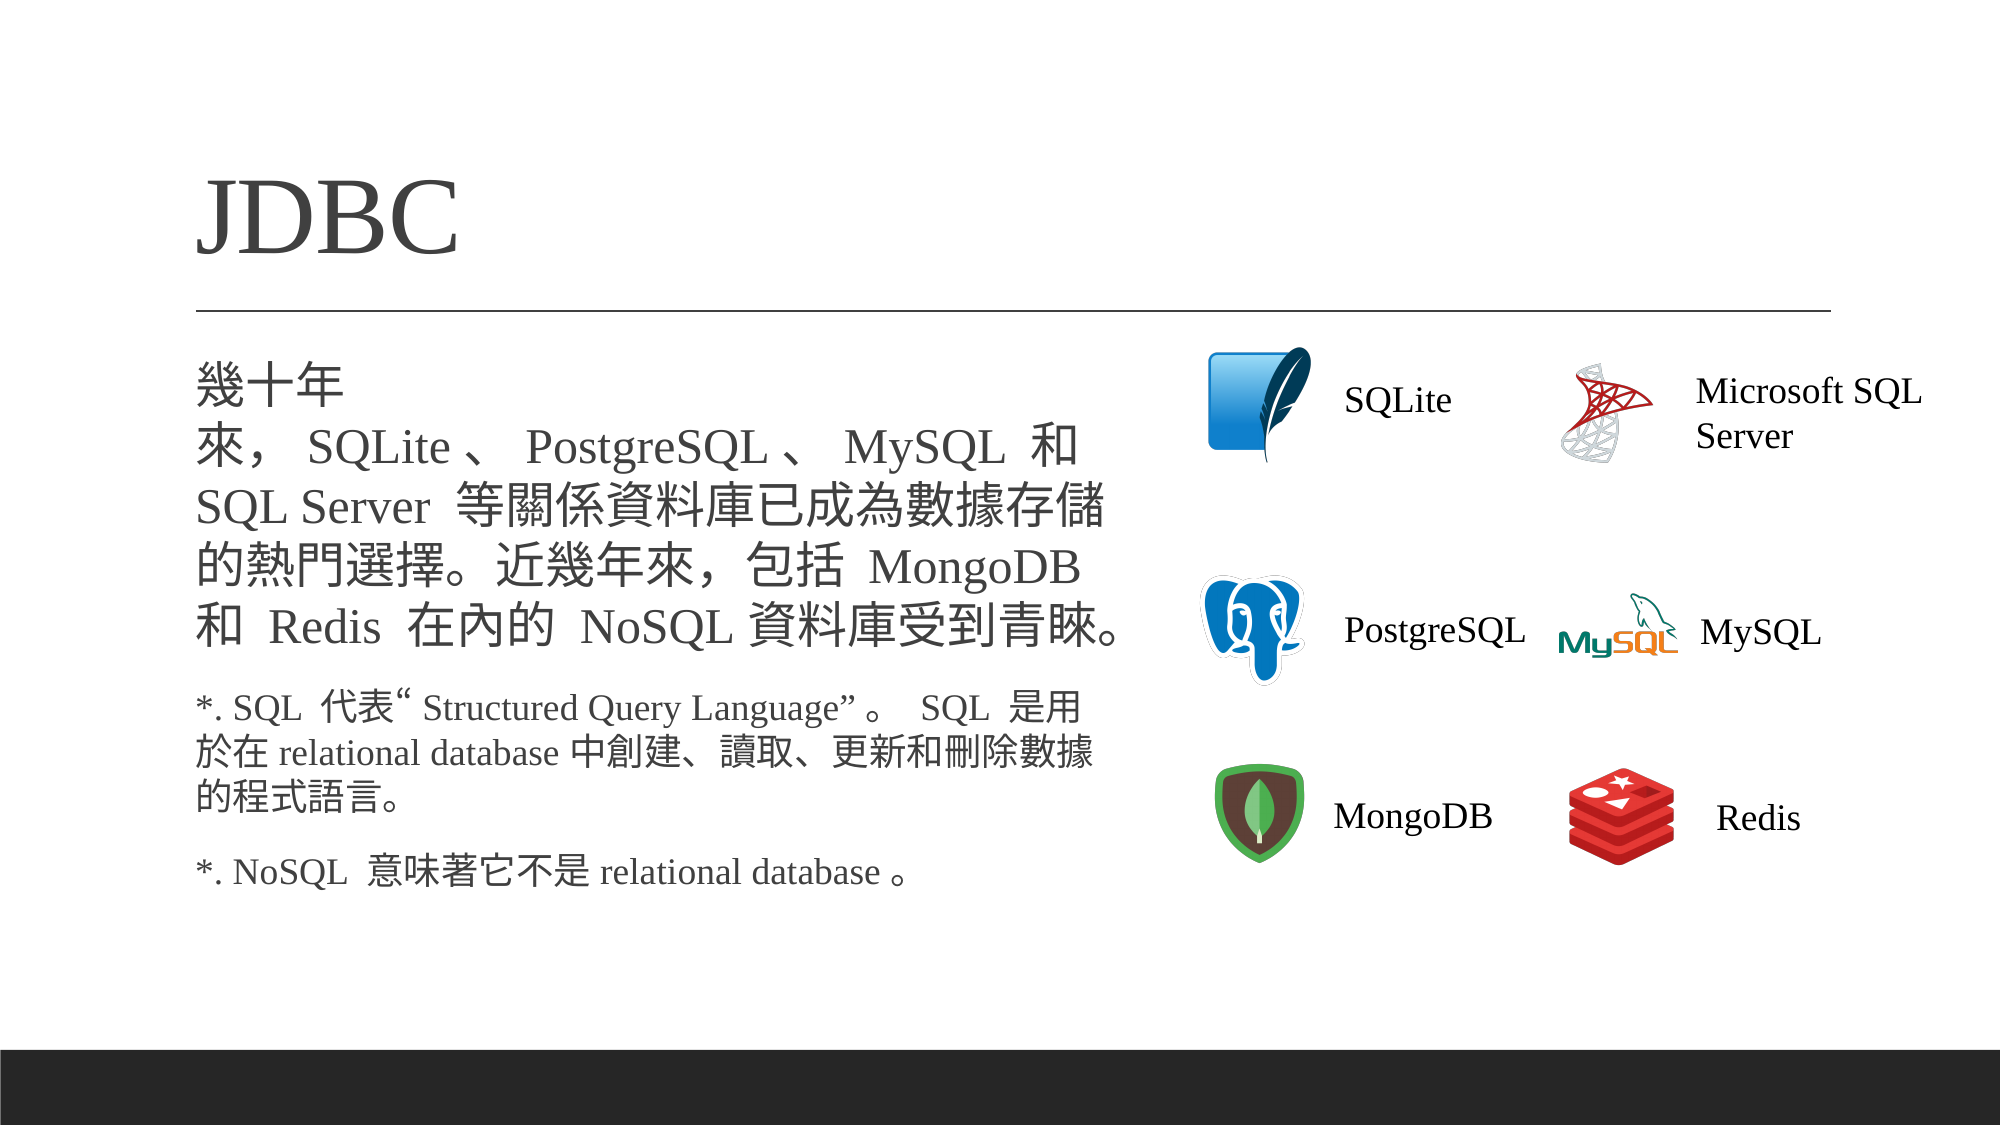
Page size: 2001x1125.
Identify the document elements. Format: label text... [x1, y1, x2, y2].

picture [1199, 345, 1320, 465]
text_box Microsoft SQL Server [1680, 358, 1990, 464]
picture [1194, 568, 1315, 689]
text_box Redis [1701, 785, 1820, 845]
text_box MongoDB [1327, 783, 1543, 843]
list 幾十年來，SQLite、PostgreSQL、MySQL 和 SQL Server 等關係資料庫已成為數據存儲的熱門選擇。近幾年來，包括 MongoDB 和 Redis 在內的 NoSQL資料庫受到青睞。 *. SQL 代表“Structured Query Language”。 SQL 是用於在relational database中創建、讀取、更新和刪除數據的程式語言。 *. NoSQL 意味著它不是relational database。 [180, 345, 1112, 963]
text_box SQLite [1329, 367, 1518, 427]
picture [1561, 755, 1682, 876]
picture [1546, 355, 1666, 476]
picture [1558, 565, 1679, 686]
text_box MySQL [1688, 599, 1872, 660]
text_box PostgreSQL [1329, 597, 1555, 658]
picture [1199, 753, 1320, 874]
title JDBC [180, 47, 1830, 285]
